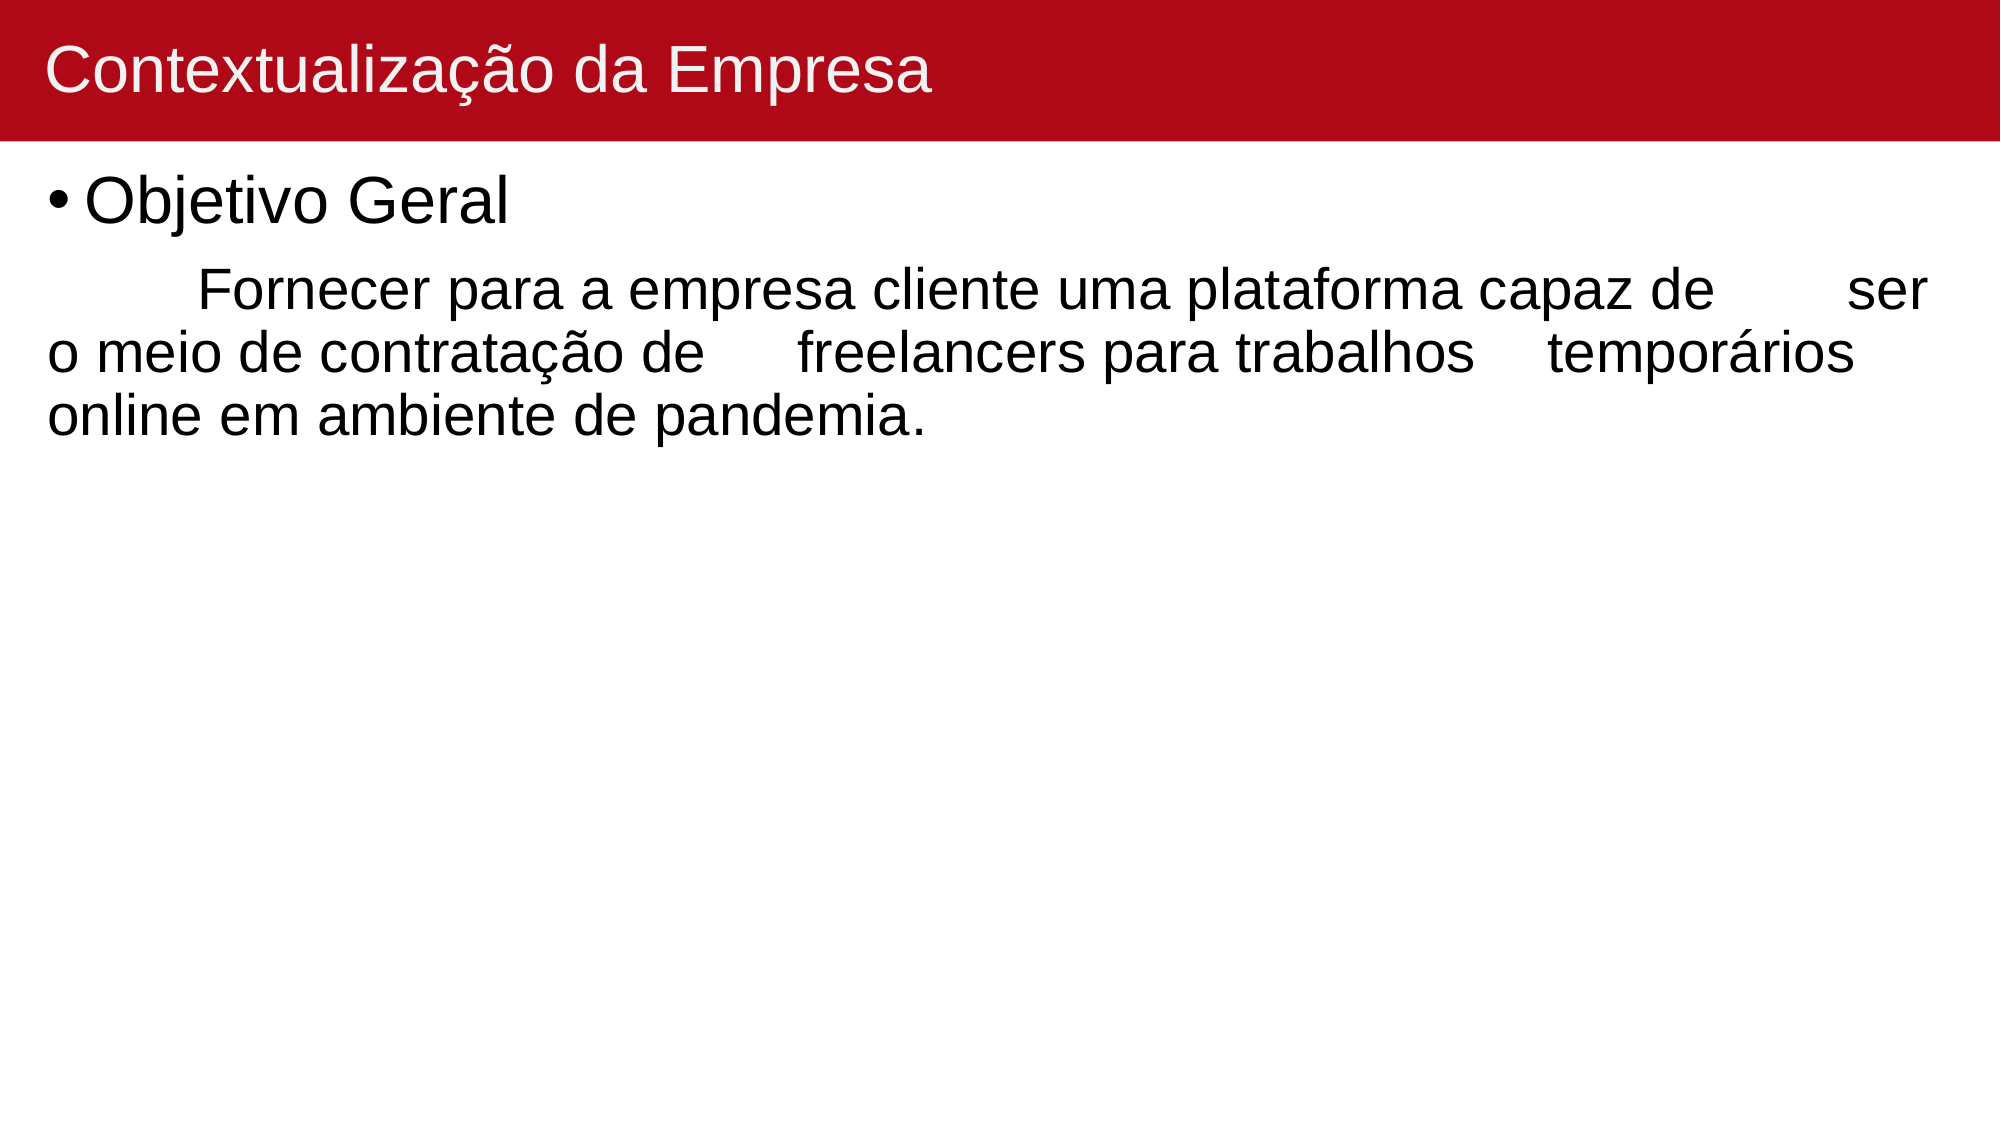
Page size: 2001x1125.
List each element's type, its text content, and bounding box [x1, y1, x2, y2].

list Objetivo Geral Fornecer para a empresa cliente uma plataforma capaz de ser o meio de contratação de freelancers para trabalhos temporários online em ambiente de pandemia. [32, 158, 1976, 1112]
title Contextualização da Empresa [0, 0, 2000, 142]
